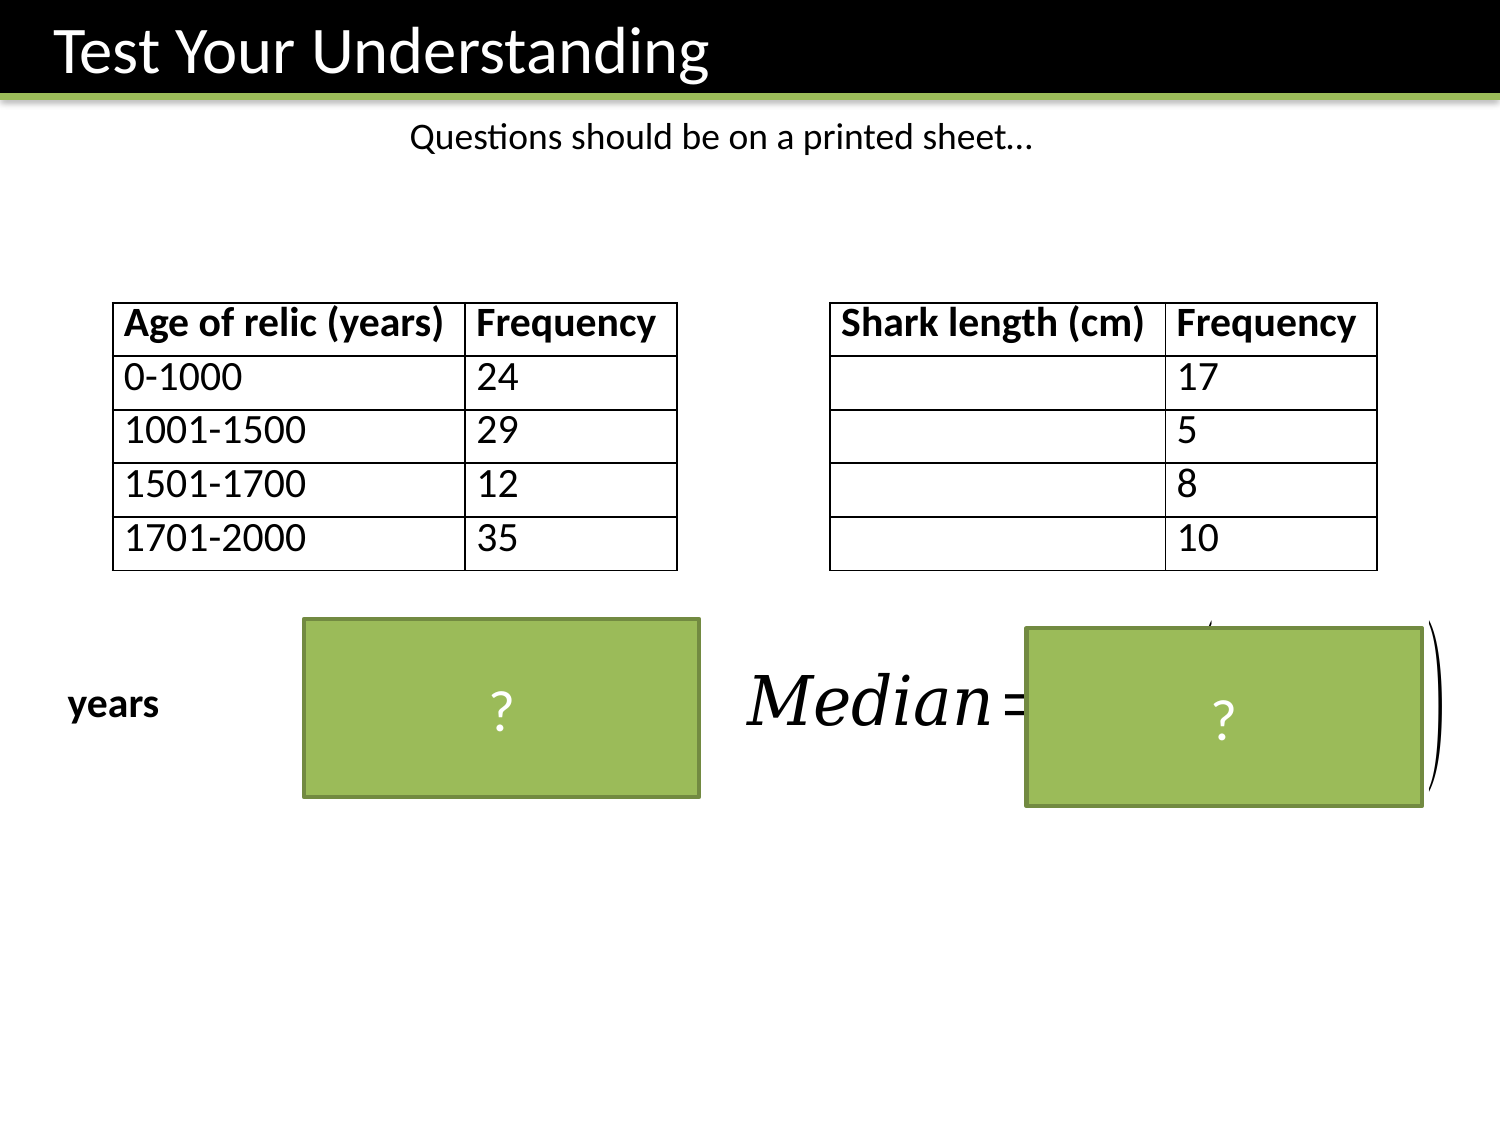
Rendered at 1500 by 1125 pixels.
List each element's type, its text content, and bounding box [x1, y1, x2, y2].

table_header Age of relic (years) [114, 304, 464, 355]
text_box ? [1024, 626, 1424, 808]
text_box Questions should be on a printed sheet… [394, 107, 1104, 165]
table_cell 1001-1500 [114, 411, 464, 462]
table_cell 12 [466, 464, 676, 516]
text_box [0, 0, 1500, 99]
table_cell 1701-2000 [114, 518, 464, 570]
table_cell 1501-1700 [114, 464, 464, 516]
text_box ? [302, 617, 701, 799]
table_cell 24 [466, 357, 676, 409]
table_cell 0-1000 [114, 357, 464, 409]
table_header Frequency [466, 304, 676, 355]
table_cell 35 [466, 518, 676, 570]
table_cell 29 [466, 411, 676, 462]
